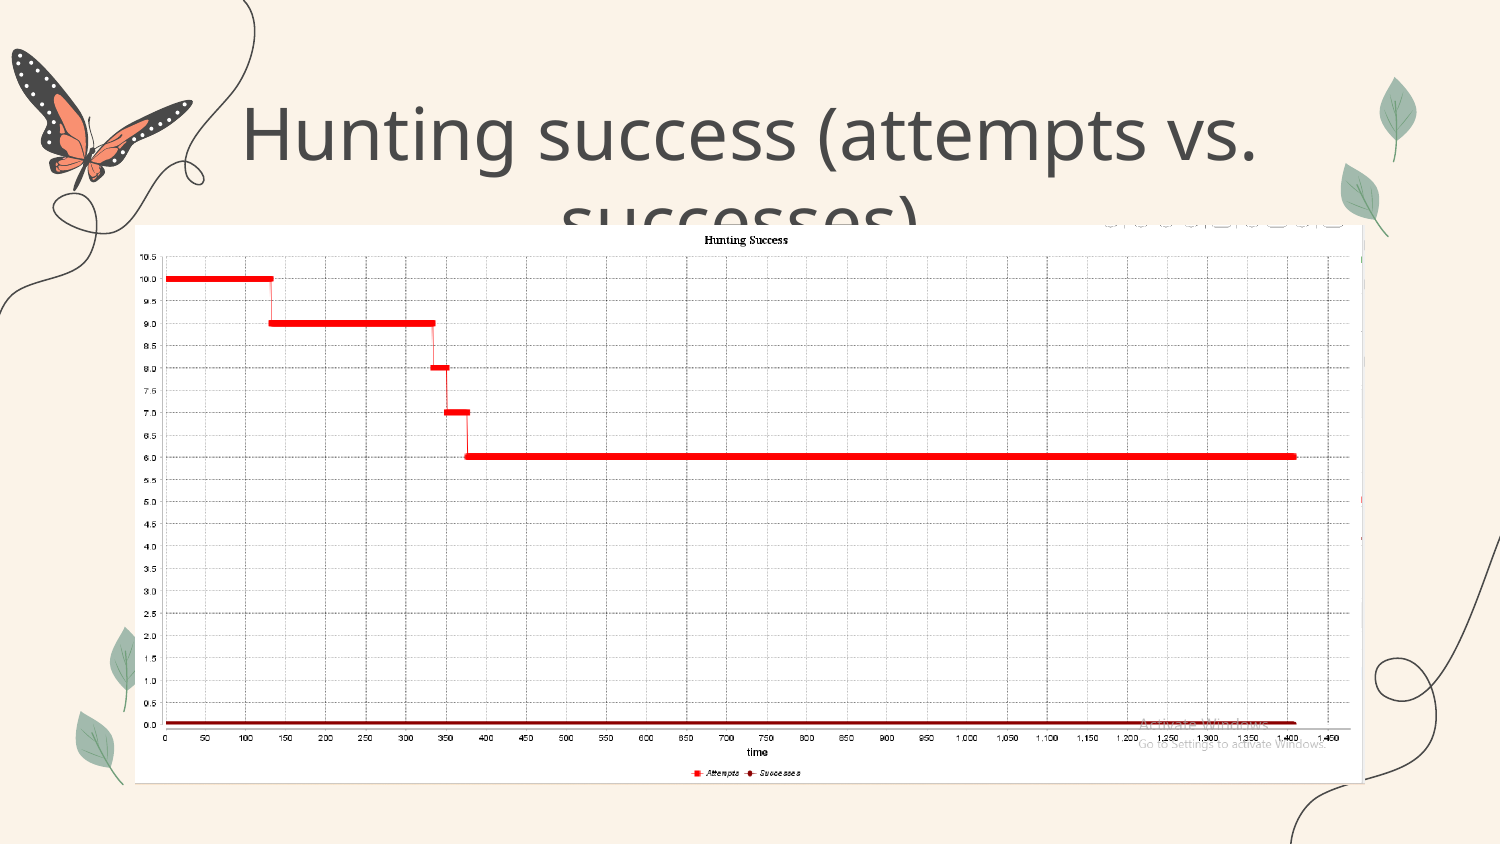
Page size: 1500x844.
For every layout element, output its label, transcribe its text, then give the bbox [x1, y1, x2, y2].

picture [134, 225, 1365, 785]
title Hunting success (attempts vs. successes). [118, 72, 1382, 167]
